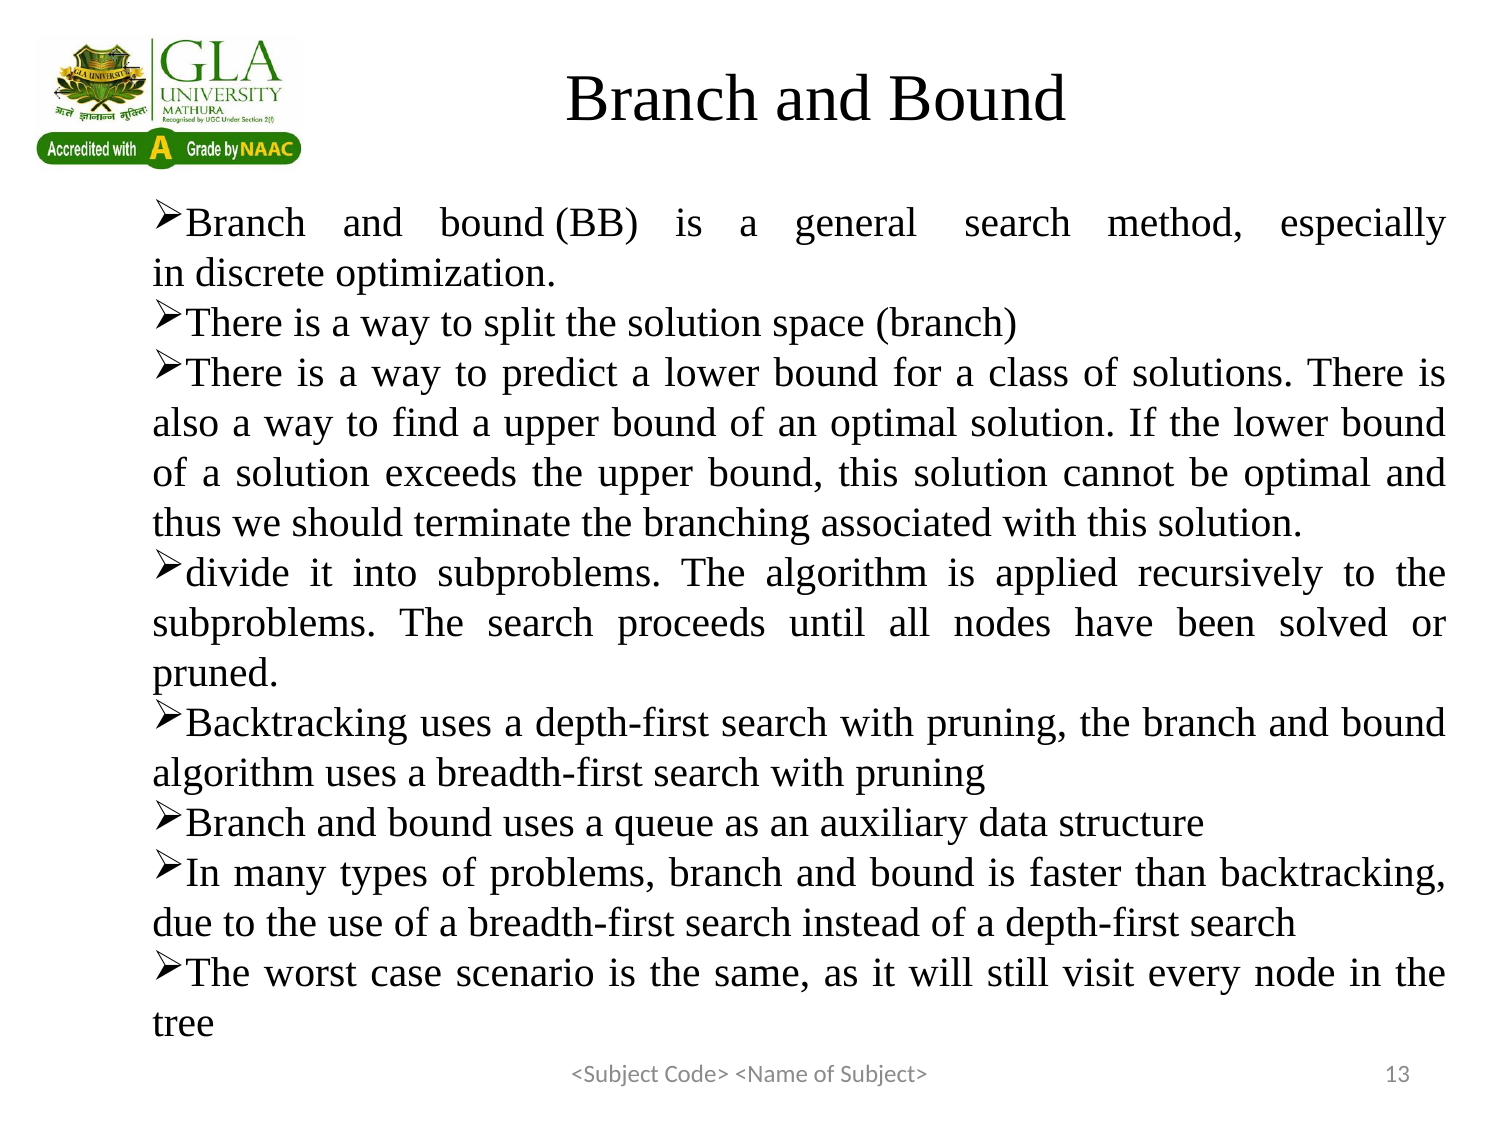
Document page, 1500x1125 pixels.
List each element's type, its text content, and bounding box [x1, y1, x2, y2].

title Branch and Bound [150, 0, 1500, 188]
text_box Branch and bound (BB) is a general search method, especially in discrete optimization. There is a way to split the solution space (branch) There is a way to predict a lower bound for a class of solutions. There is also a way to find a upper bound of an optimal solution. If the lower bound of a solution exceeds the upper bound, this solution cannot be optimal and thus we should terminate the branching associated with this solution. divide it into subproblems. The algorithm is applied recursively to the subproblems. The search proceeds until all nodes have been solved or pruned. Backtracking uses a depth-first search with pruning, the branch and bound algorithm uses a breadth-first search with pruning Branch and bound uses a queue as an auxiliary data structure In many types of problems, branch and bound is faster than backtracking, due to the use of a breadth-first search instead of a depth-first search The worst case scenario is the same, as it will still visit every node in the tree [137, 187, 1463, 1103]
picture [34, 34, 302, 172]
